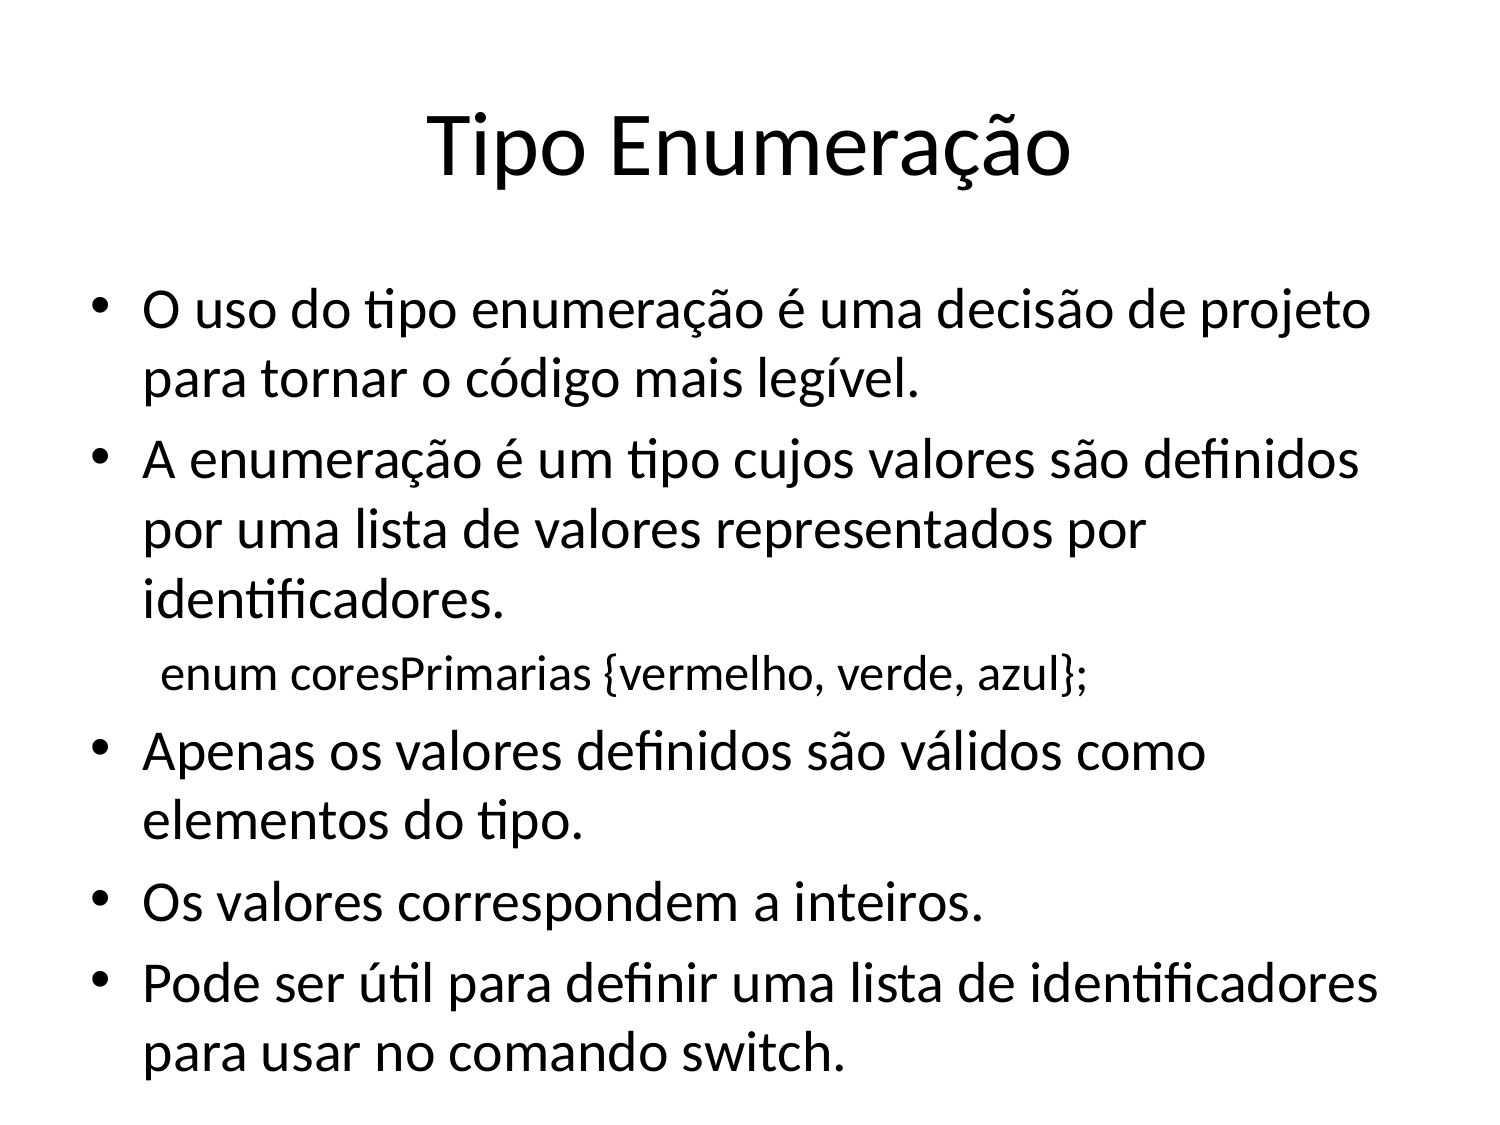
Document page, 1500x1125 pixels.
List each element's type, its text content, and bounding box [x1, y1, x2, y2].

title Tipo Enumeração [75, 45, 1425, 233]
list O uso do tipo enumeração é uma decisão de projeto para tornar o código mais legível. A enumeração é um tipo cujos valores são definidos por uma lista de valores representados por identificadores. enum coresPrimarias {vermelho, verde, azul}; Apenas os valores definidos são válidos como elementos do tipo. Os valores correspondem a inteiros. Pode ser útil para definir uma lista de identificadores para usar no comando switch. [75, 262, 1425, 1094]
